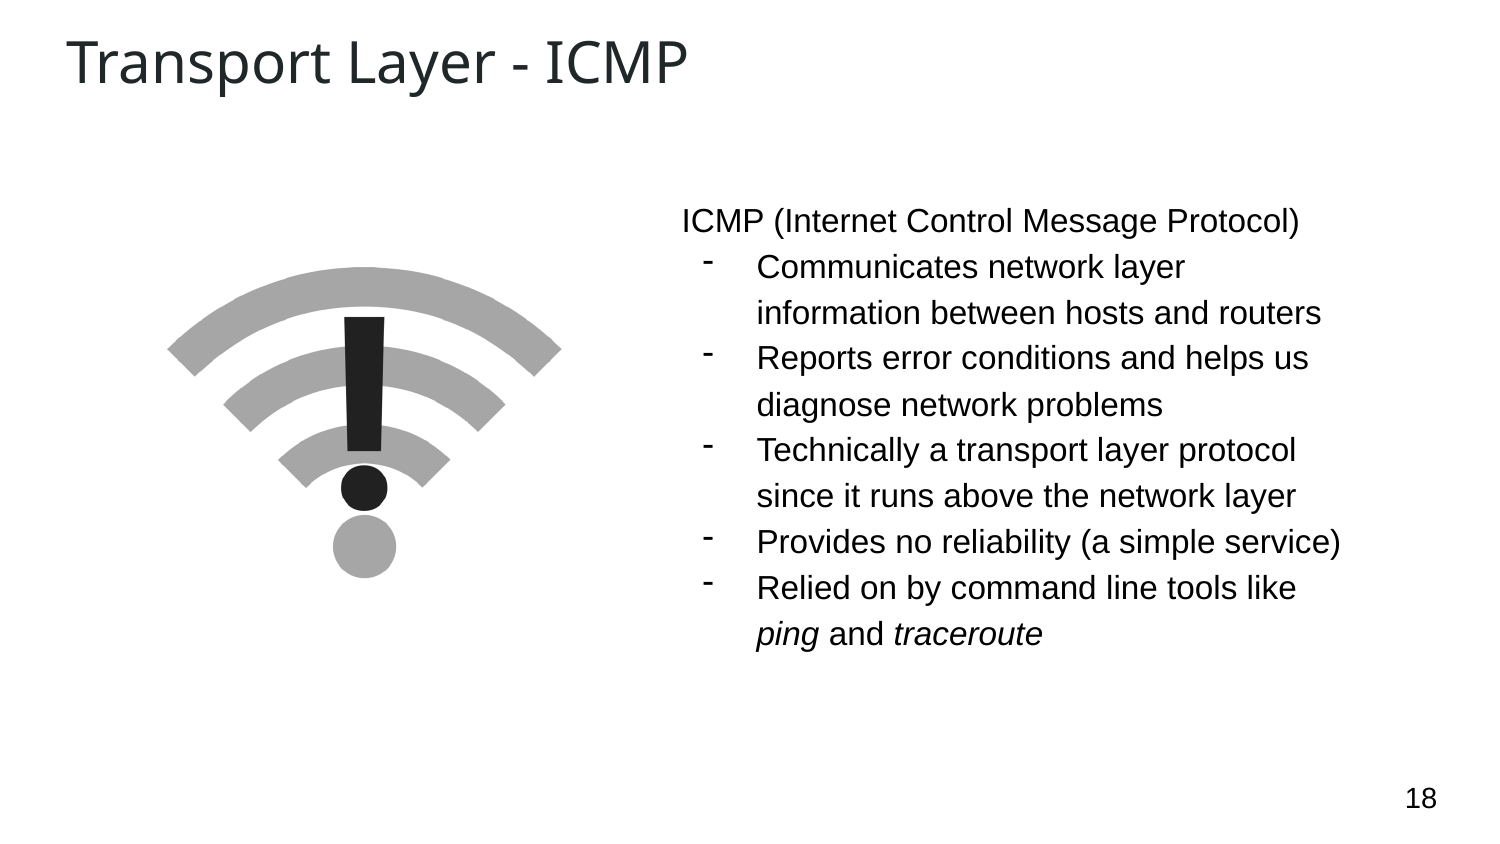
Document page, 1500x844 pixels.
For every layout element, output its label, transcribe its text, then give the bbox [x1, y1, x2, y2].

title Transport Layer - ICMP [51, 10, 1449, 105]
text_box ICMP (Internet Control Message Protocol) Communicates network layer information between hosts and routers Reports error conditions and helps us diagnose network problems Technically a transport layer protocol since it runs above the network layer Provides no reliability (a simple service) Relied on by command line tools like ping and traceroute [666, 178, 1361, 666]
slide_number ‹#› [1389, 764, 1480, 830]
picture [159, 217, 569, 627]
